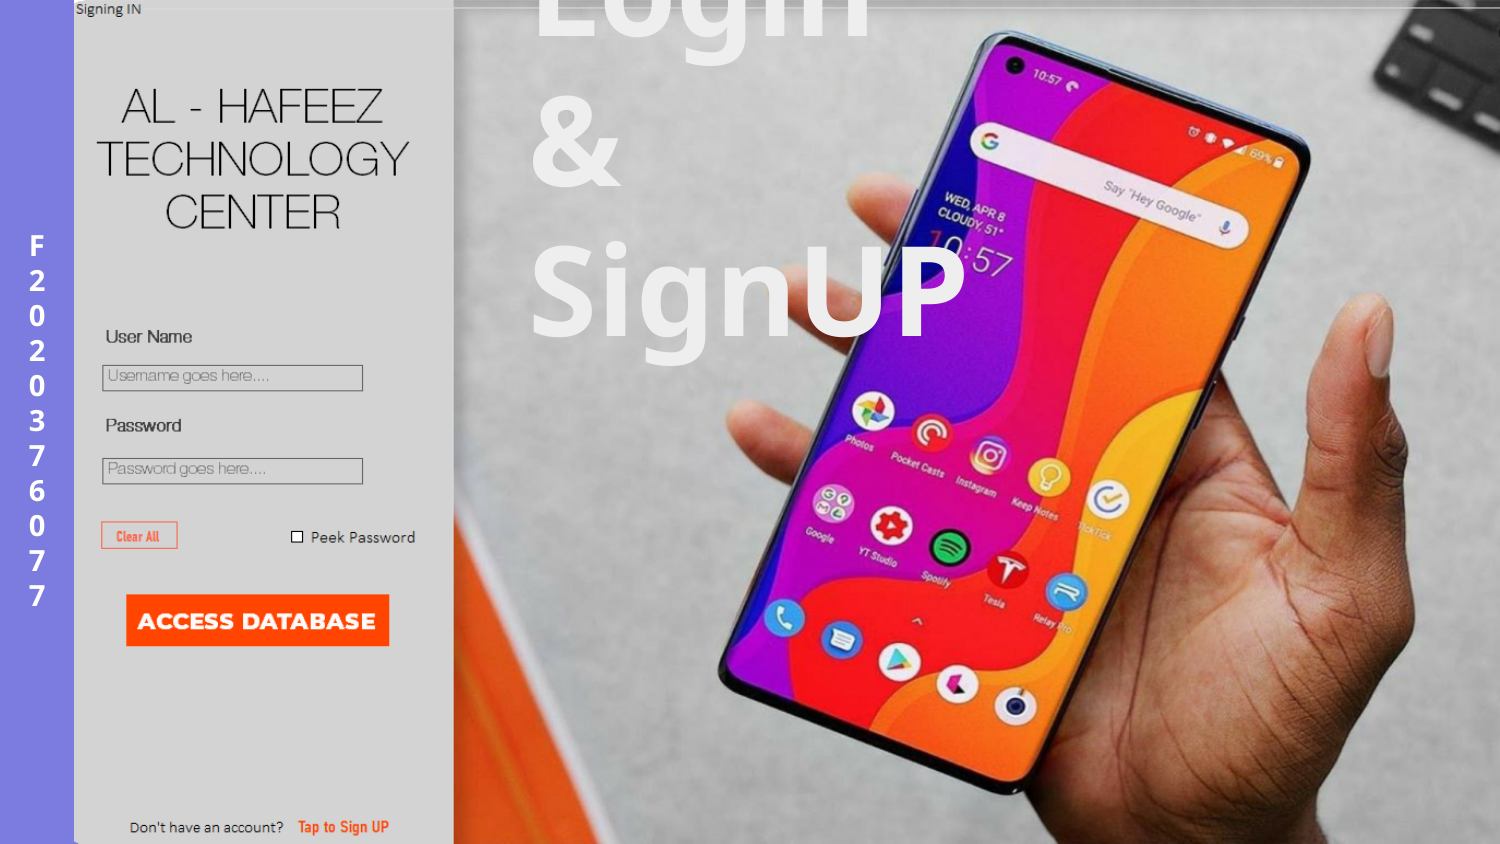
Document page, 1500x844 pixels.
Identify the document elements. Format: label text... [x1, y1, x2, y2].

text_box F2020376077 [13, 212, 68, 627]
picture [73, 0, 1500, 844]
